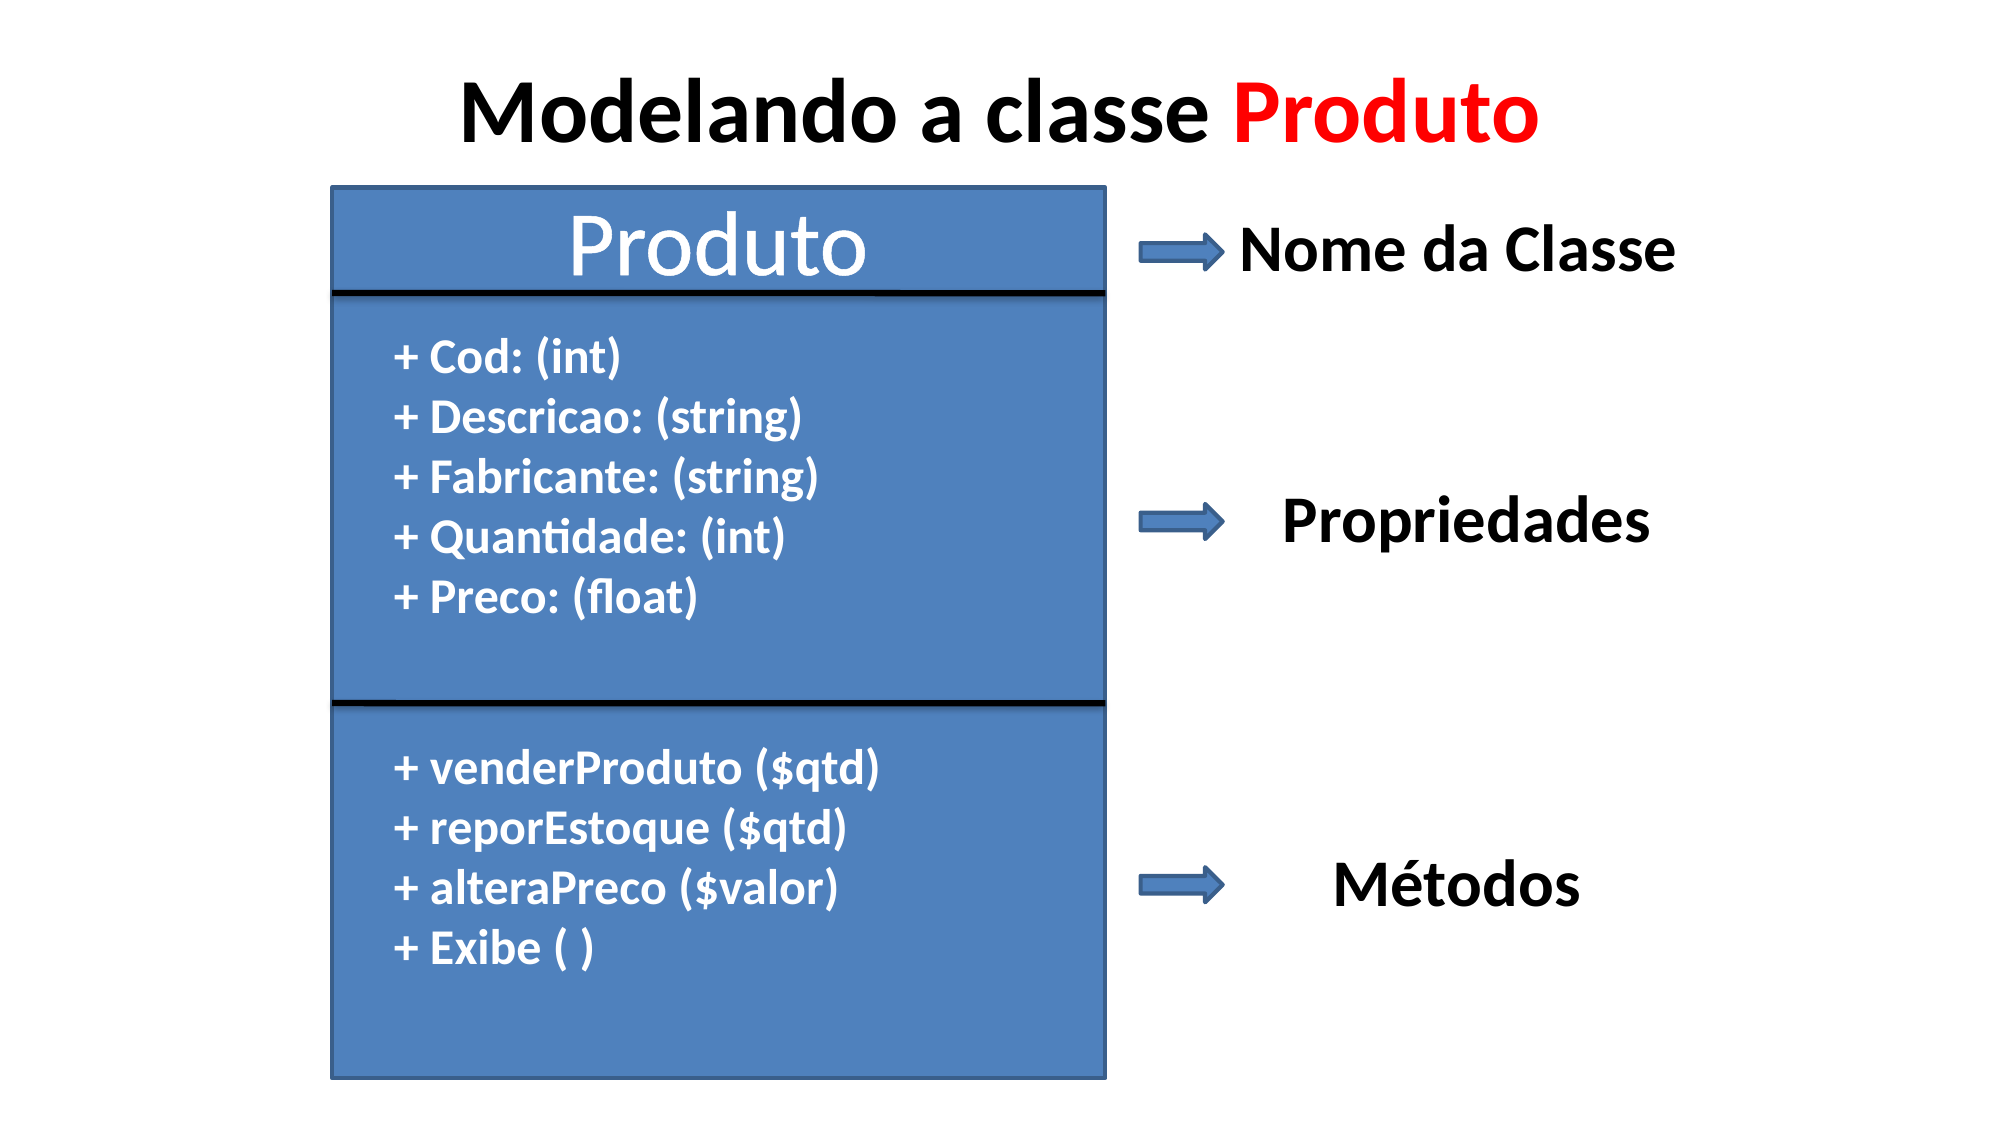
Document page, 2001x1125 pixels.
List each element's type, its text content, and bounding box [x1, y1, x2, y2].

text_box [1138, 865, 1225, 905]
text_box + Cod: (int) + Descricao: (string) + Fabricante: (string) + Quantidade: (int) + Preco: (float) [378, 316, 1047, 632]
text_box [1138, 501, 1225, 541]
text_box [330, 712, 1107, 1080]
text_box [1138, 232, 1225, 272]
text_box + venderProduto ($qtd) + reporEstoque ($qtd) + alteraPreco ($valor) + Exibe ( ) [378, 726, 1047, 982]
text_box Propriedades [1267, 468, 1667, 564]
text_box Produto [552, 175, 884, 291]
text_box Modelando a classe Produto [324, 11, 1675, 200]
text_box [330, 185, 552, 290]
text_box [330, 302, 1107, 701]
text_box Métodos [1317, 831, 1597, 927]
text_box Nome da Classe [1224, 197, 1693, 292]
text_box [884, 185, 1107, 291]
